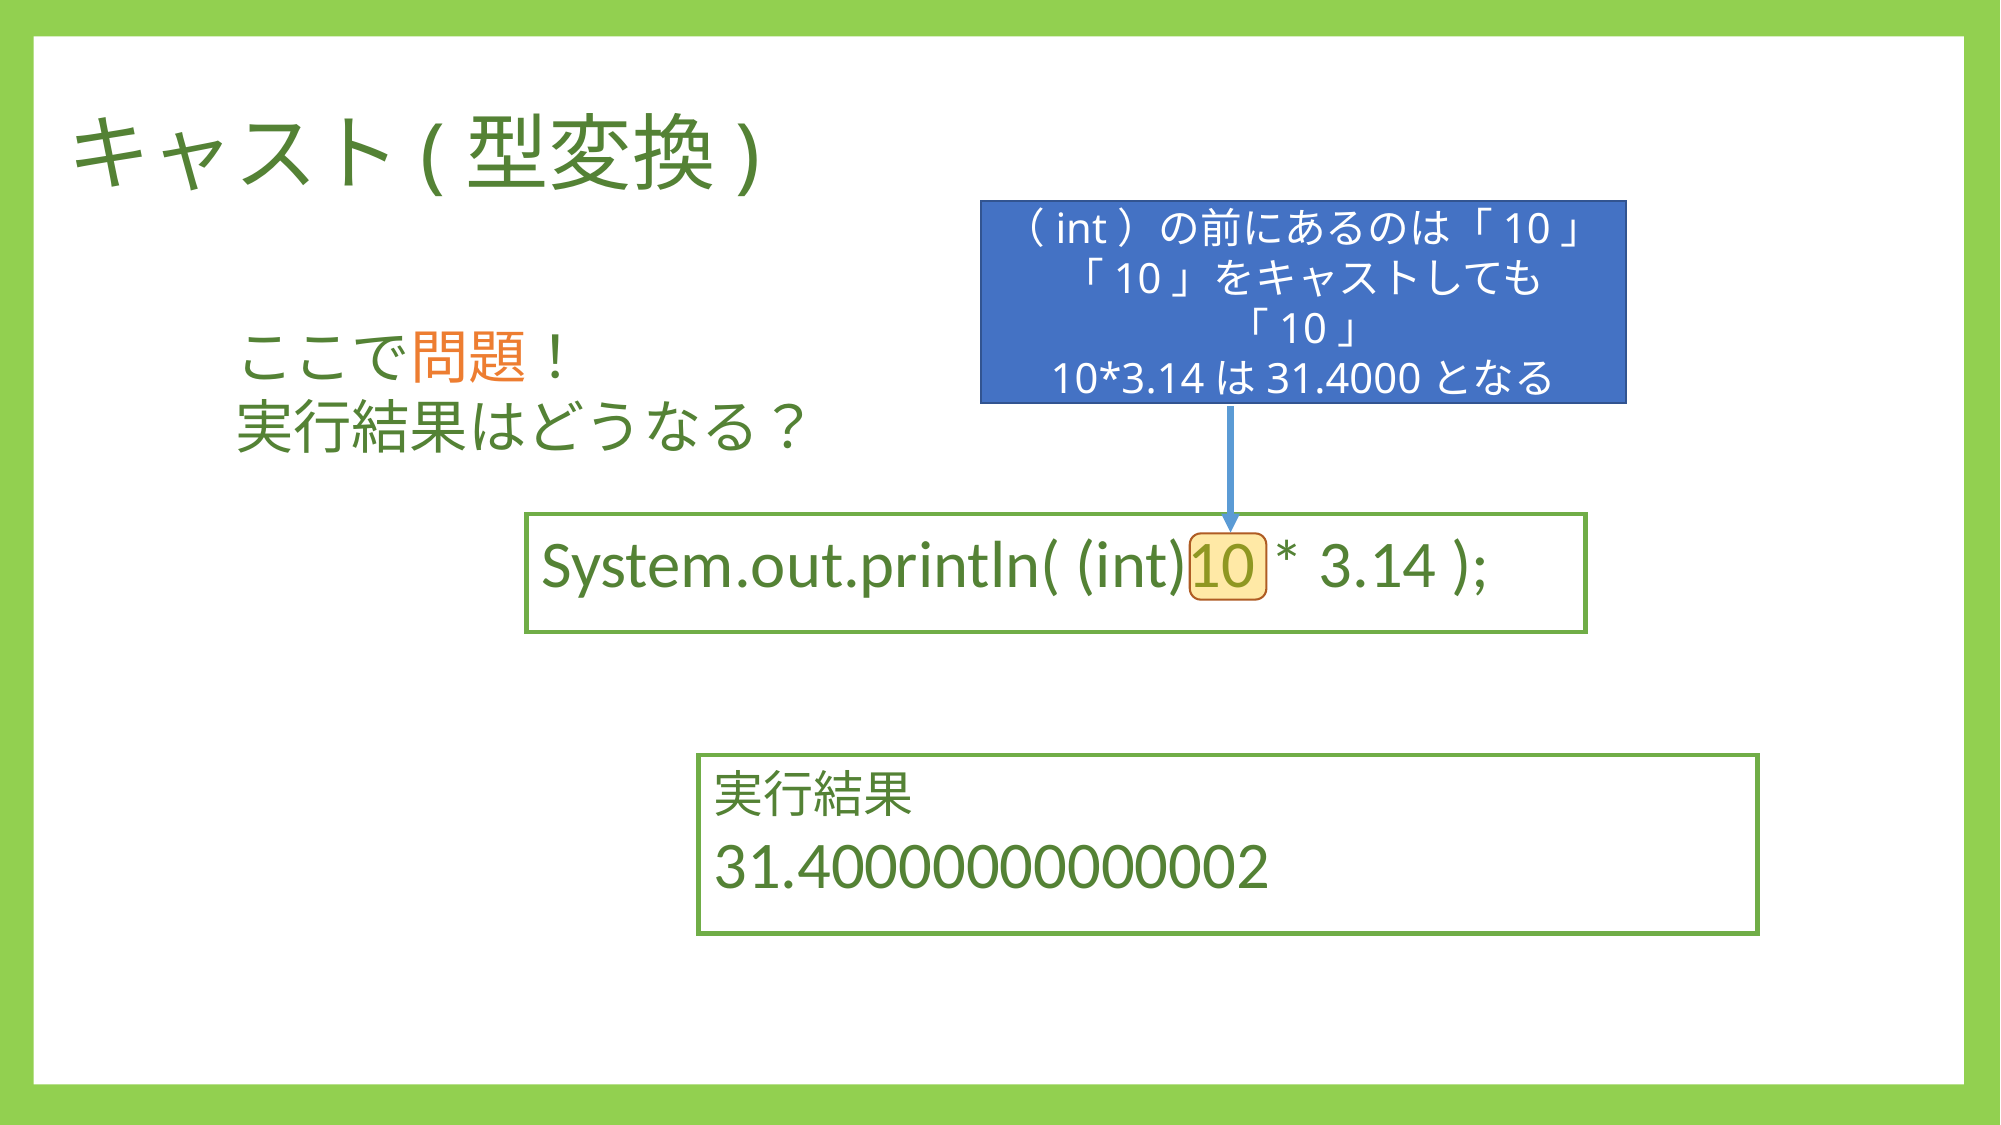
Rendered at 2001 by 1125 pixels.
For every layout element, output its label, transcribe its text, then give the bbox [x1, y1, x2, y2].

text_box キャスト(型変換) [53, 93, 776, 208]
text_box 実行結果 31.40000000000002 [698, 754, 1759, 935]
text_box （int）の前にあるのは「10」 「10」をキャストしても「10」 10*3.14は31.4000となる [980, 200, 1627, 404]
text_box System.out.println( (int)10 * 3.14 ); [526, 513, 1587, 633]
text_box [1188, 532, 1268, 601]
text_box ここで問題！ 実行結果はどうなる？ [220, 312, 833, 468]
